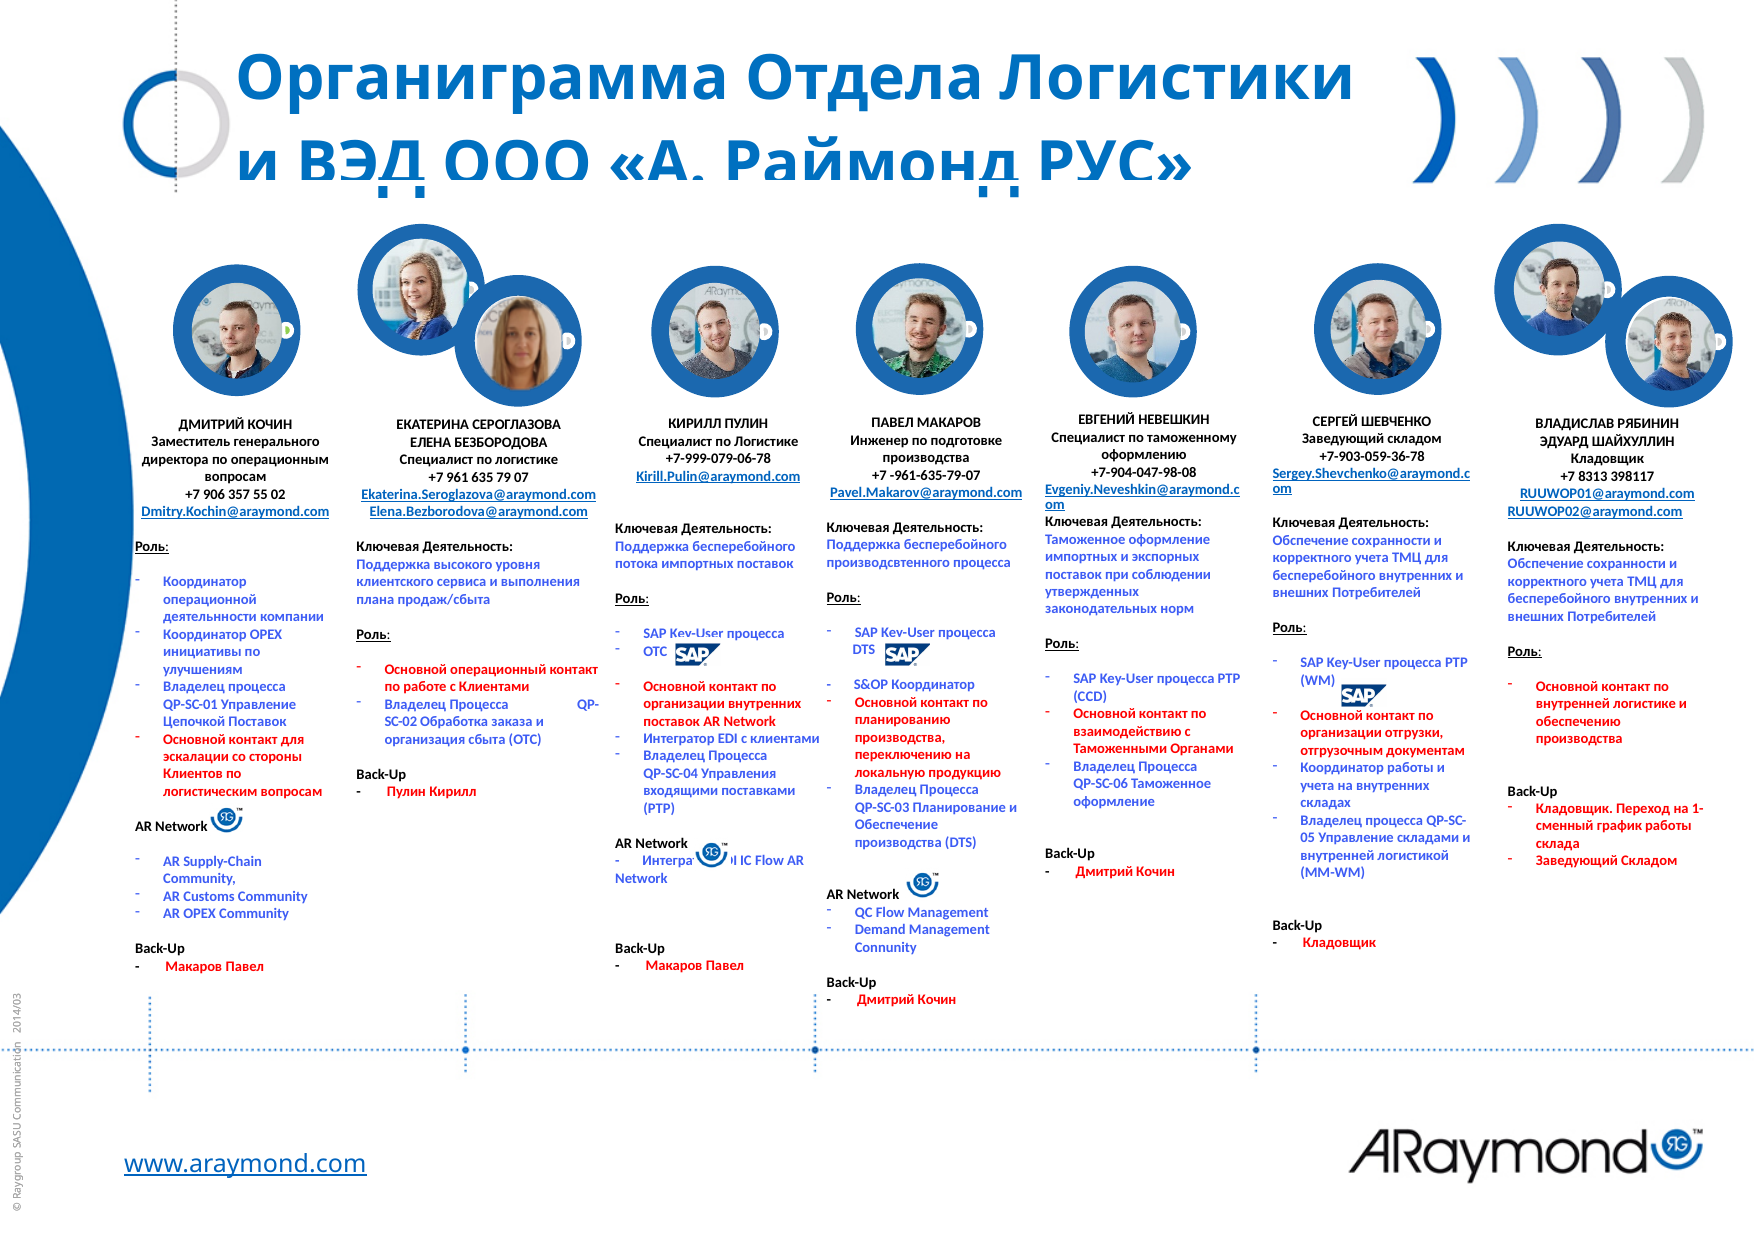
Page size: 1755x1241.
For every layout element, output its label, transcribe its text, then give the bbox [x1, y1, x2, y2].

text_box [655, 269, 775, 395]
text_box [413, 781, 587, 814]
text_box ЕКАТЕРИНА СЕРОГЛАЗОВА ЕЛЕНА БЕЗБОРОДОВА Специалист по логистике +7 961 635 79 07 Ekaterina.Seroglazova@araymond.com Elena.Bezborodova@araymond.com Ключевая Деятельность: Поддержка высокого уровня клиентского сервиса и выполнения плана продаж/сбыта Роль: Основной операционный контакт по работе с Клиентами Владелец Процесса QP-SC-02 Обработка заказа и организация сбыта (OTC) Back-Up - Пулин Кирилл [339, 390, 607, 874]
text_box ПАВЕЛ МАКАРОВ Инженер по подготовке производства +7 -961-635-79-07 Pavel.Makarov@araymond.com Ключевая Деятельность: Поддержка бесперебойного производсвтенного процесса Роль: SAP Key-User процесса DTS - S&OP Координатор Основной контакт по планированию производства, переключению на локальную продукцию Владелец Процесса QP-SC-03 Планирование и Обеспечение производства (DTS) AR Network QC Flow Management Demand Management Connunity Back-Up - Дмитрий Кочин [811, 405, 1041, 1068]
text_box ДМИТРИЙ КОЧИН Заместитель генерального директора по операционным вопросам +7 906 357 55 02 Dmitry.Kochin@araymond.com Роль: Координатор операционной деятельнности компании Координатор OPEX инициативы по улучшениям Владелец процесса QP-SC-01 Управление Цепочкой Поставок Основной контакт для эскалации со стороны Клиентов по логистическим вопросам AR Network AR Supply-Chain Community, AR Customs Community AR OPEX Community Back-Up - Макаров Павел [120, 407, 351, 1000]
table_header Органиграмма Отдела Логистики и ВЭД ООО «А. Раймонд РУС» [236, 34, 1374, 180]
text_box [1073, 269, 1193, 395]
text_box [1609, 279, 1729, 405]
text_box www.araymond.com [109, 1139, 425, 1189]
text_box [859, 267, 980, 392]
text_box СЕРГЕЙ ШЕВЧЕНКО Заведующий складом +7-903-059-36-78 Sergey.Shevchenko@araymond.com Ключевая Деятельность: Обспечение сохранности и корректного учета ТМЦ для бесперебойного внутренних и внешних Потребителей Роль: SAP Key-User процесса PTP (WM) Основной контакт по организации отгрузки, отгрузочным документам Координатор работы и учета на внутренних складах Владелец процесса QP-SC-05 Управление складами и внутренней логистикой (MM-WM) Back-Up - Кладовщик [1257, 404, 1487, 996]
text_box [176, 268, 297, 393]
text_box ЕВГЕНИЙ НЕВЕШКИН Специалист по таможенному оформлению +7-904-047-98-08 Evgeniy.Neveshkin@araymond.com Ключевая Деятельность: Таможенное оформление импортных и экспорных поставок при соблюдении утвержденных законодательных норм Роль: SAP Key-User процесса PTP (CCD) Основной контакт по взаимодействию с Таможенными Органами Владелец Процесса QP-SC-06 Таможенное оформление Back-Up - Дмитрий Кочин [1030, 402, 1258, 925]
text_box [1317, 267, 1438, 392]
picture [0, 0, 1755, 1241]
text_box ВЛАДИСЛАВ РЯБИНИН ЭДУАРД ШАЙХУЛЛИН Кладовщик +7 8313 398117 RUUWOP01@araymond.com RUUWOP02@araymond.com Ключевая Деятельность: Обспечение сохранности и корректного учета ТМЦ для бесперебойного внутренних и внешних Потребителей Роль: Основной контакт по внутренней логистике и обеспечению производства Back-Up Кладовщик. Переход на 1-сменный график работы склада Заведующий Складом [1492, 406, 1722, 929]
text_box КИРИЛЛ ПУЛИН Специалист по Логистике +7-999-079-06-78 Kirill.Pulin@araymond.com Ключевая Деятельность: Поддержка бесперебойного потока импортных поставок Роль: SAP Key-User процесса OTC Основной контакт по организации внутренних поставок AR Network Интегратор EDI с клиентами Владелец Процесса QP-SC-04 Управления входящими поставками (PTP) AR Network - Интегратор EDI IC Flow AR Network Back-Up - Макаров Павел [585, 392, 852, 875]
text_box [361, 227, 482, 353]
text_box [1498, 227, 1618, 353]
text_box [458, 278, 578, 404]
text_box © Raygroup SASU Communication 2014/03 [2, 960, 31, 1226]
